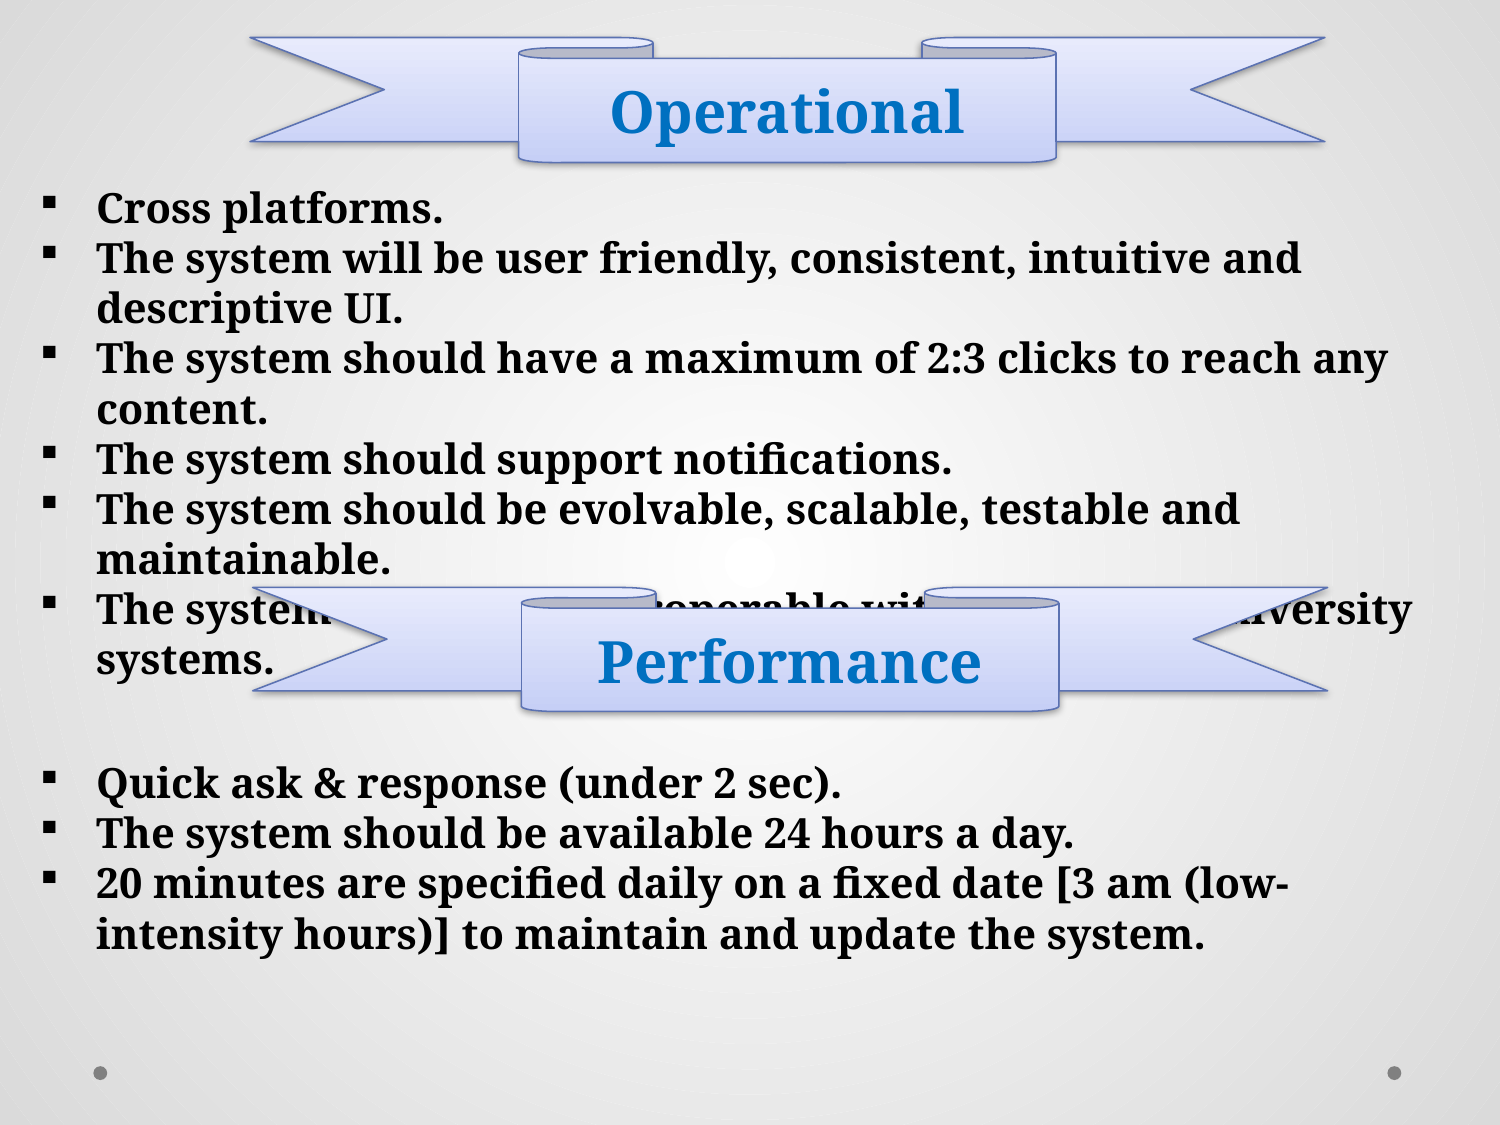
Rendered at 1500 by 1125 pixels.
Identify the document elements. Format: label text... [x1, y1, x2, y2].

text_box Performance [251, 586, 1329, 713]
text_box Quick ask & response (under 2 sec). The system should be available 24 hours a day. 20 minutes are specified daily on a fixed date [3 am (low-intensity hours)] to maintain and update the system. [24, 749, 1439, 965]
text_box Operational [249, 36, 1326, 164]
text_box Cross platforms. The system will be user friendly, consistent, intuitive and descriptive UI. The system should have a maximum of 2:3 clicks to reach any content. The system should support notifications. The system should be evolvable, scalable, testable and maintainable. The system should be interoperable with secondary university systems. [24, 174, 1500, 690]
